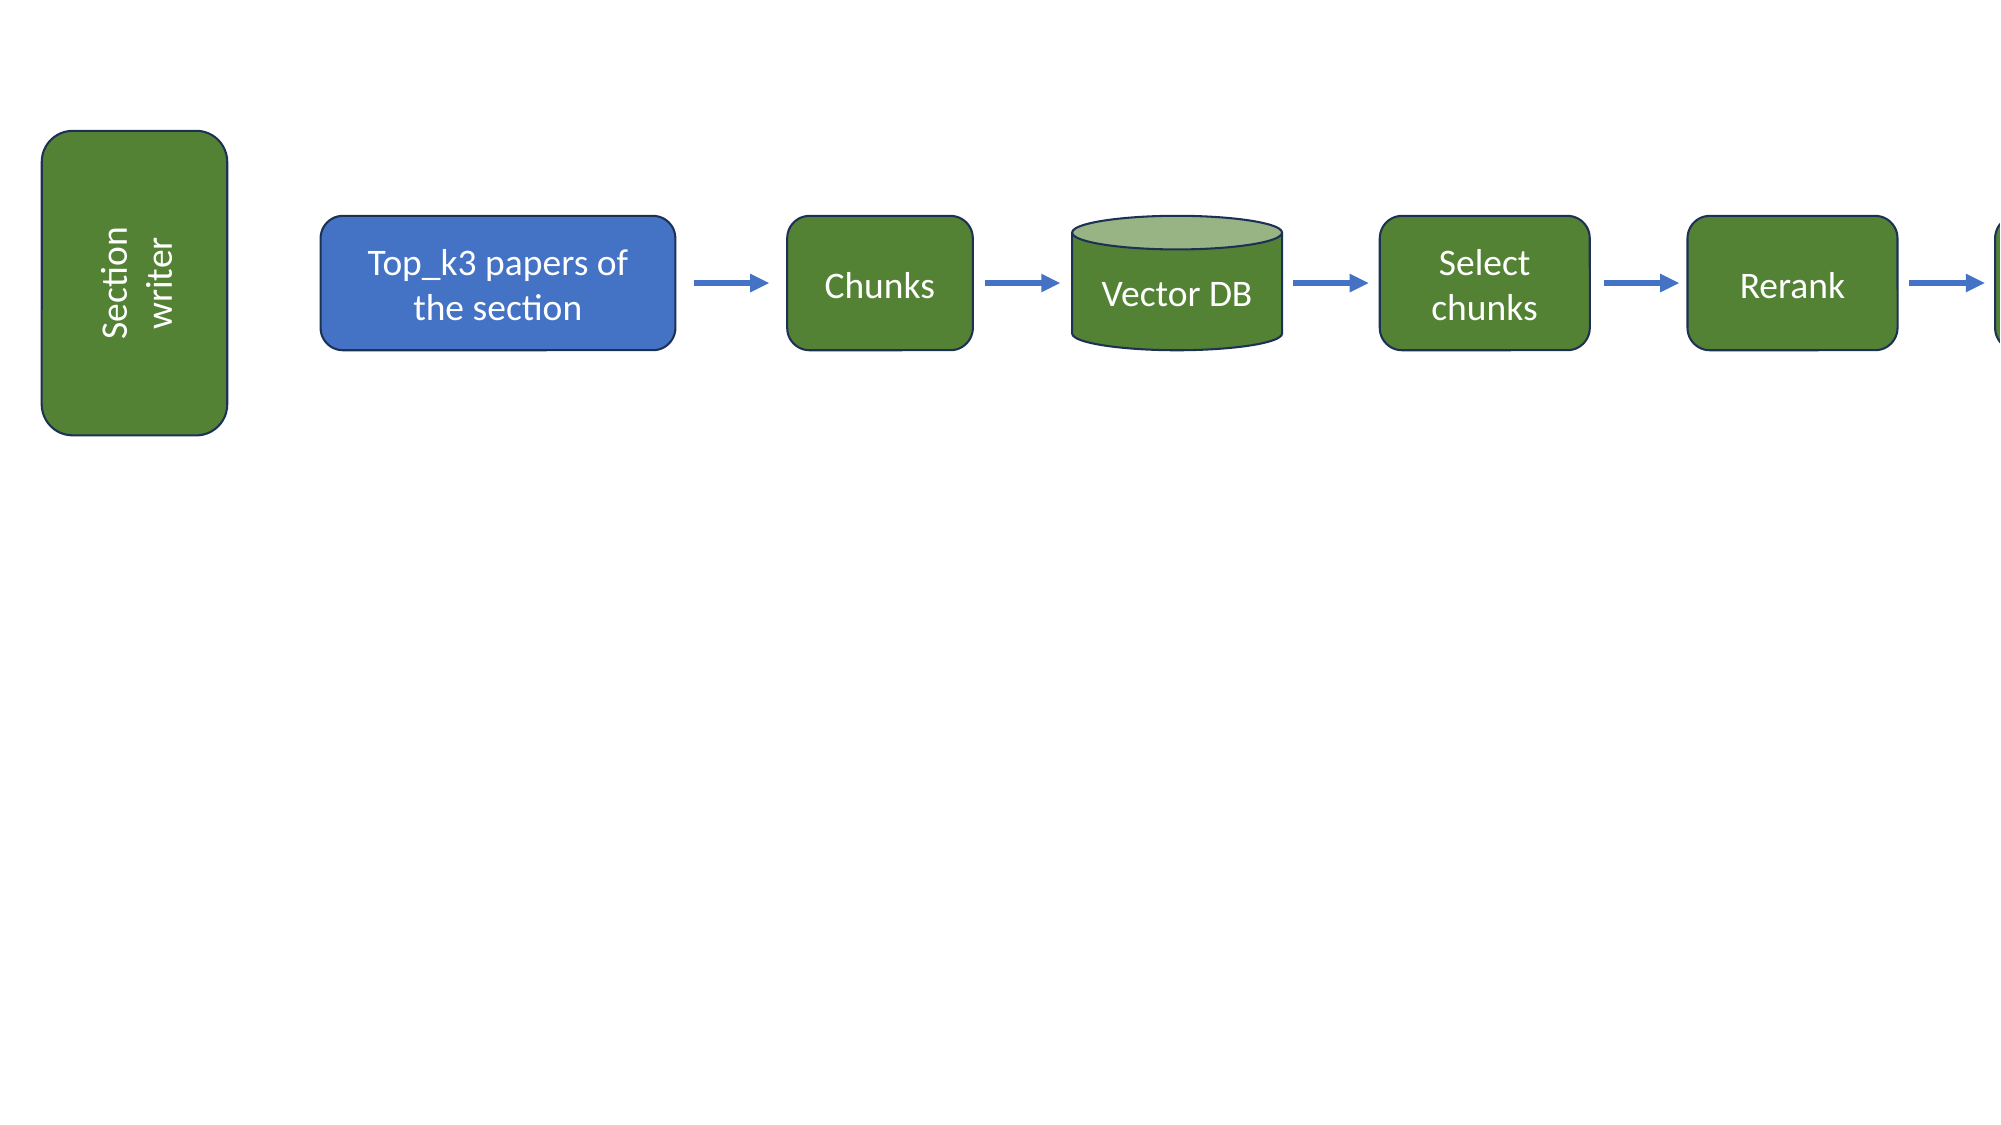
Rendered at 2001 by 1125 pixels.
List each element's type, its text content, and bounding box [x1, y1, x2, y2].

text_box Top_k3 papers of the section [319, 214, 677, 352]
text_box Section writer [40, 129, 229, 437]
text_box GPT [1994, 222, 2000, 344]
text_box Rerank [1686, 214, 1899, 352]
text_box Select chunks [1378, 214, 1591, 352]
text_box Chunks [786, 214, 974, 352]
text_box Vector DB [1070, 214, 1284, 352]
